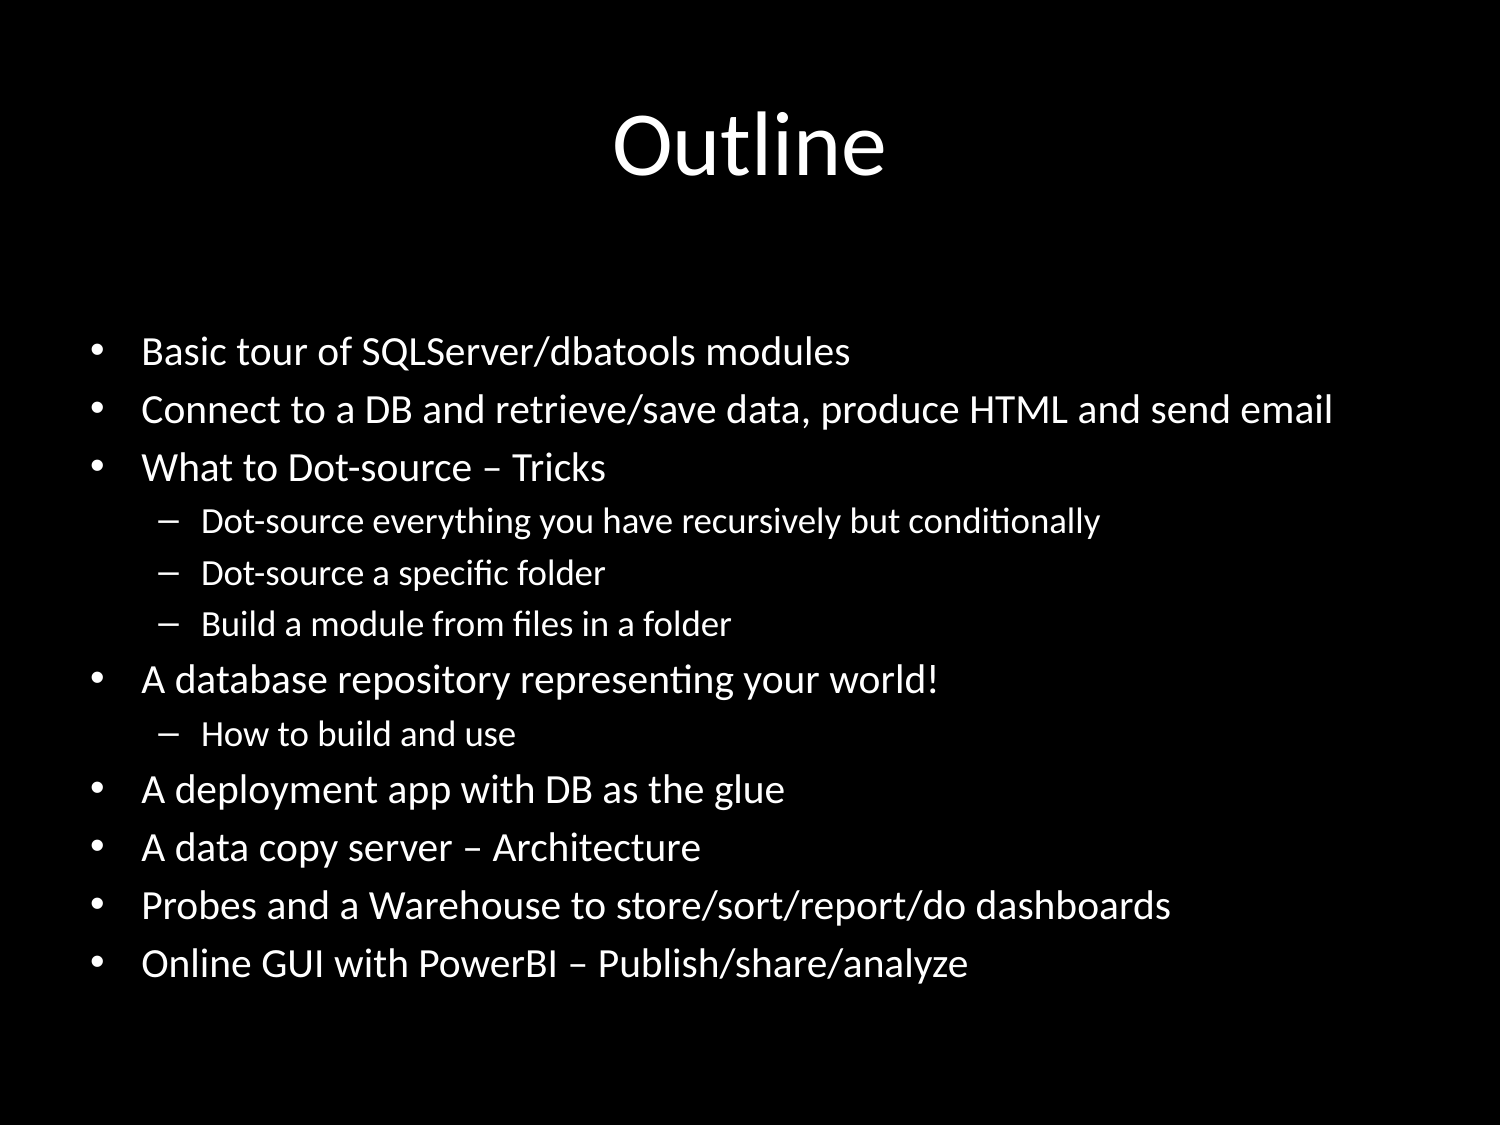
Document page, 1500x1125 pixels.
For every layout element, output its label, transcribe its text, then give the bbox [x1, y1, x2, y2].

title Outline [75, 45, 1425, 233]
list Basic tour of SQLServer/dbatools modules Connect to a DB and retrieve/save data, produce HTML and send email What to Dot-source – Tricks Dot-source everything you have recursively but conditionally Dot-source a specific folder Build a module from files in a folder A database repository representing your world! How to build and use A deployment app with DB as the glue A data copy server – Architecture Probes and a Warehouse to store/sort/report/do dashboards Online GUI with PowerBI – Publish/share/analyze [75, 262, 1425, 1005]
